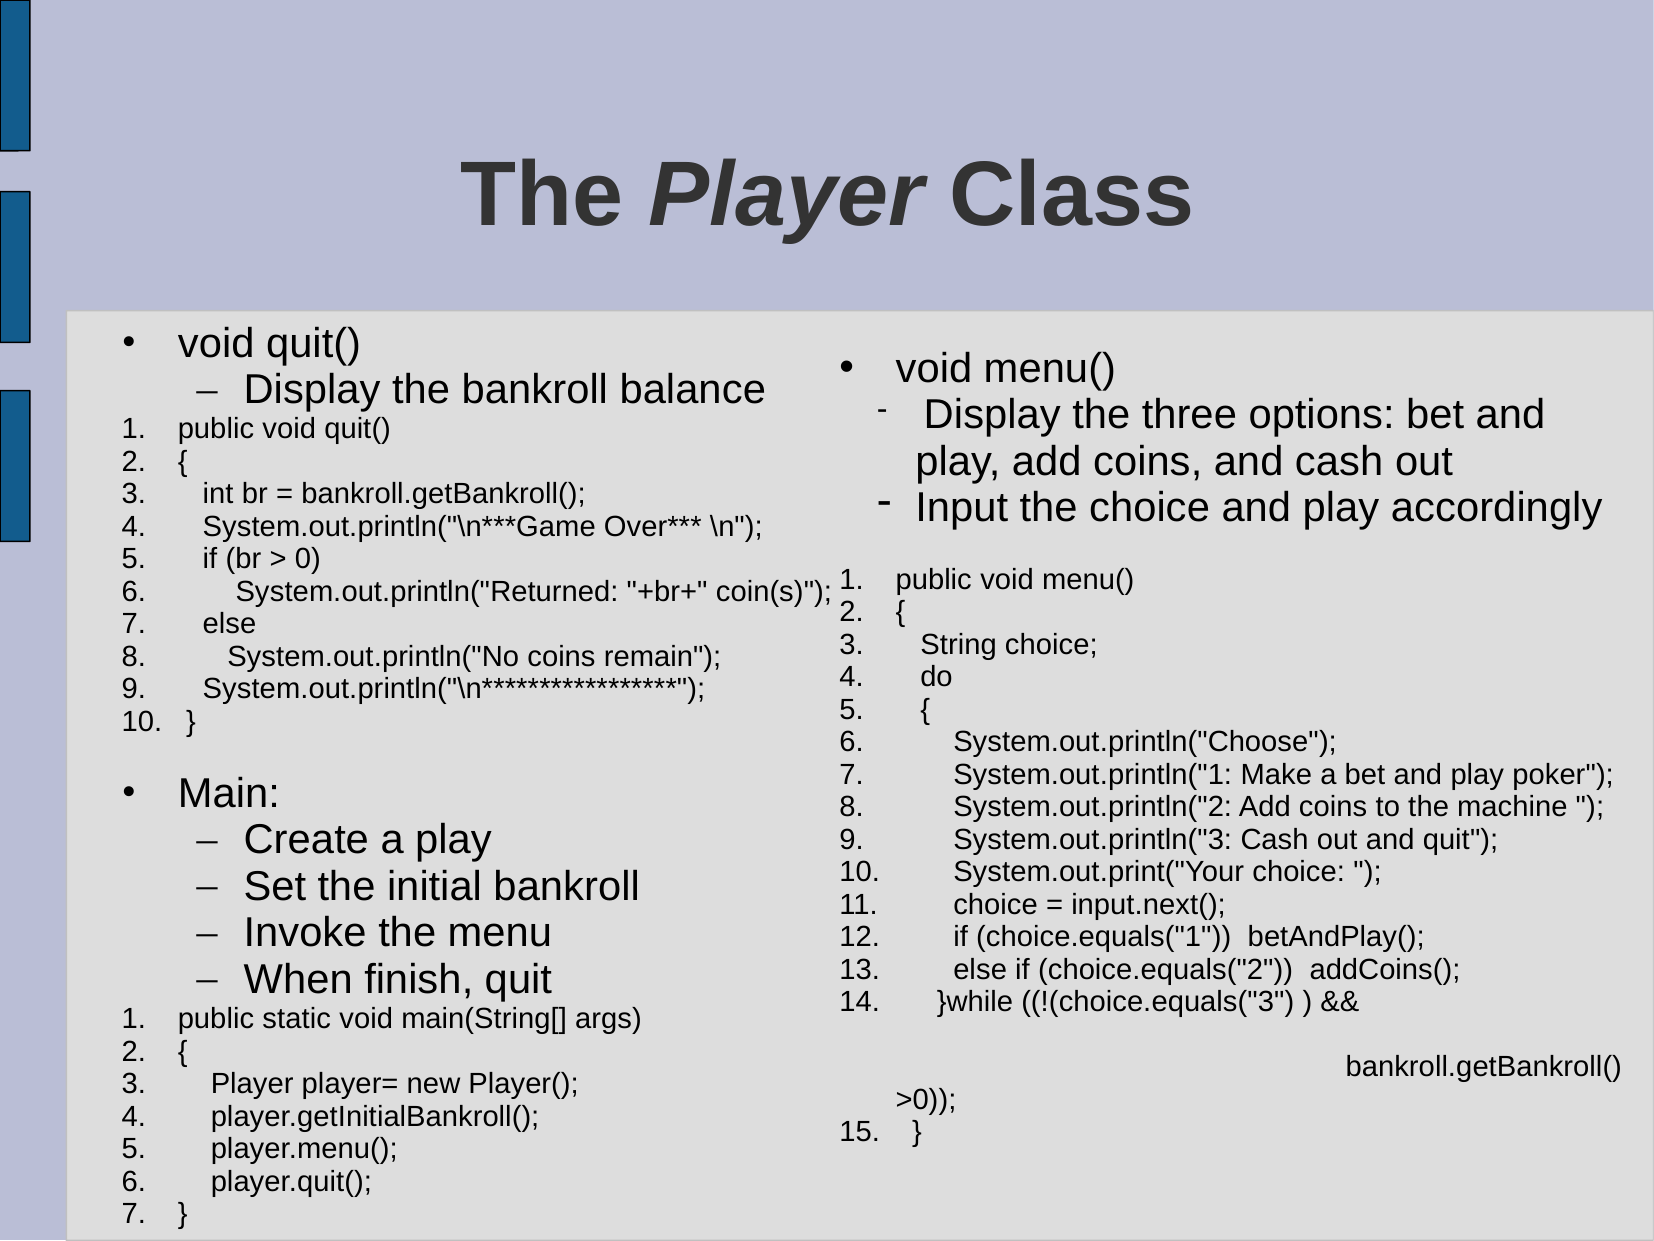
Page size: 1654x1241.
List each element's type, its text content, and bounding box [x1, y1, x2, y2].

title The Player Class [121, 90, 1534, 298]
text_box void menu() Display the three options: bet and play, add coins, and cash out Input the choice and play accordingly public void menu() { String choice; do { System.out.println("Choose"); System.out.println("1: Make a bet and play poker"); System.out.println("2: Add coins to the machine "); System.out.println("3: Cash out and quit"); System.out.print("Your choice: "); choice = input.next(); if (choice.equals("1")) betAndPlay(); else if (choice.equals("2")) addCoins(); }while ((!(choice.equals("3") ) && bankroll.getBankroll() >0)); } [839, 345, 1627, 1208]
list void quit() Display the bankroll balance public void quit() { int br = bankroll.getBankroll(); System.out.println("\n***Game Over*** \n"); if (br > 0) System.out.println("Returned: "+br+" coin(s)"); else System.out.println("No coins remain"); System.out.println("\n*****************"); } Main: Create a play Set the initial bankroll Invoke the menu When finish, quit public static void main(String[] args) { Player player= new Player(); player.getInitialBankroll(); player.menu(); player.quit(); } [121, 319, 853, 1208]
